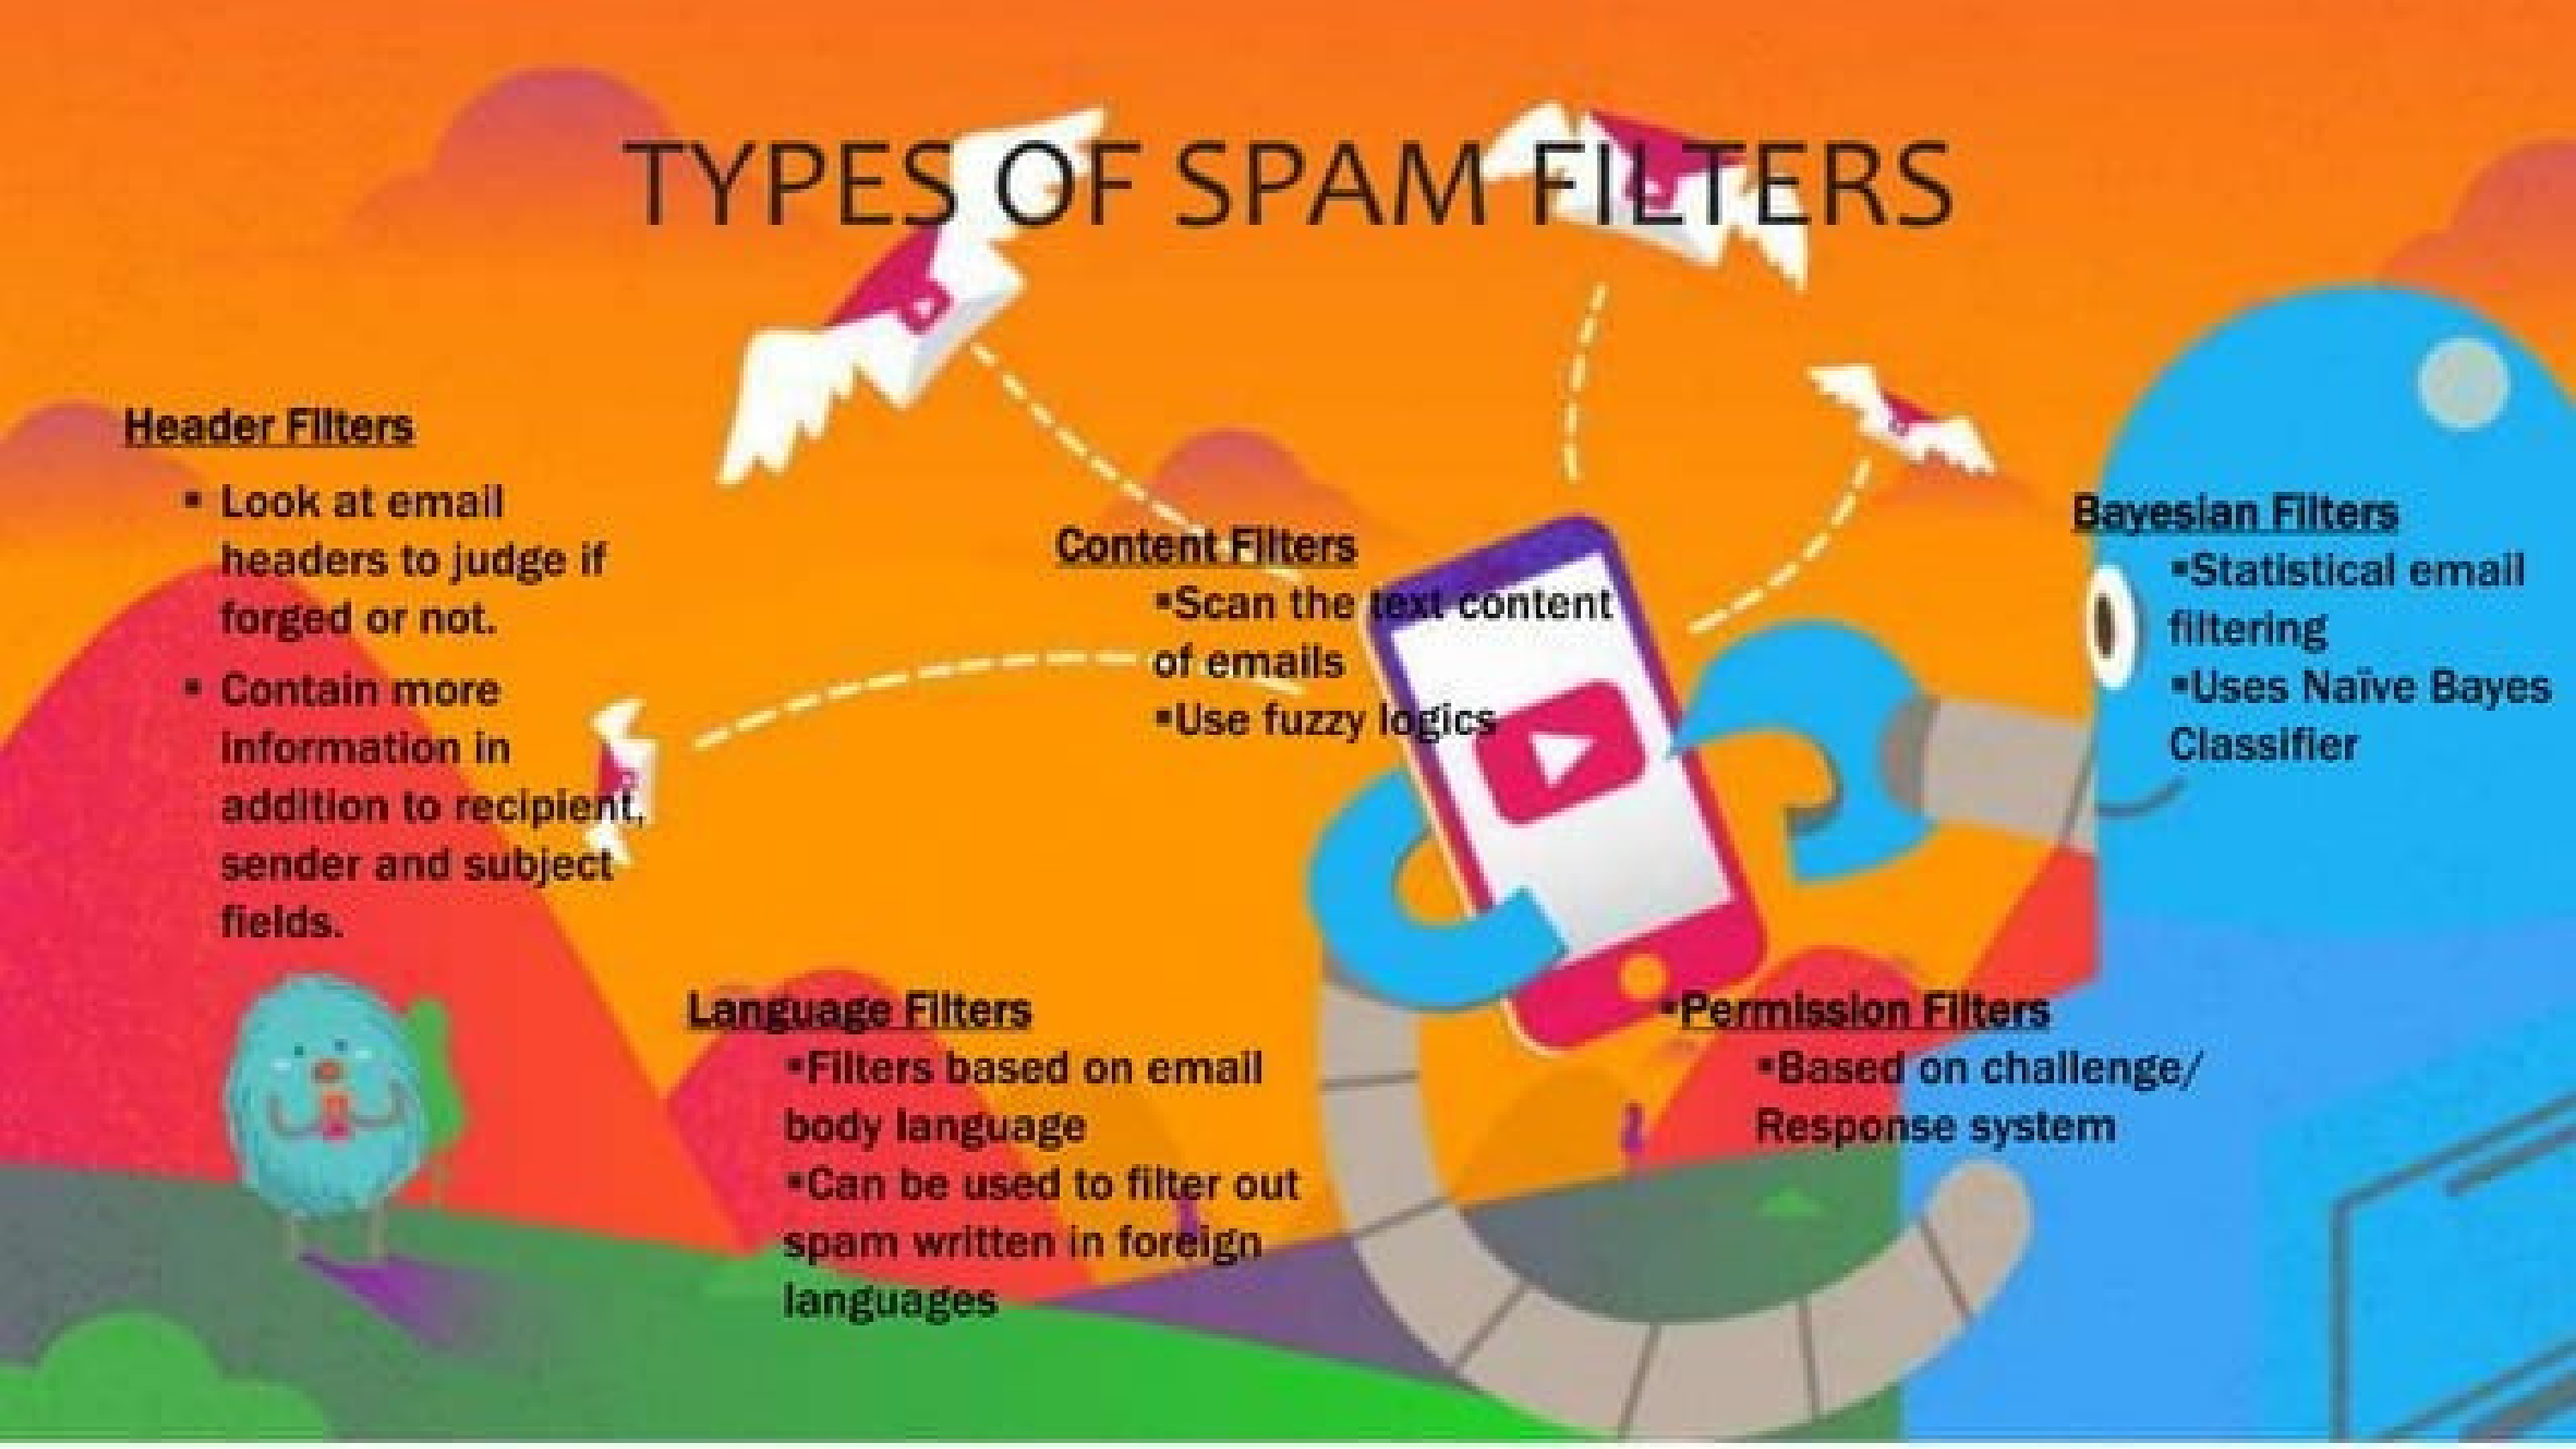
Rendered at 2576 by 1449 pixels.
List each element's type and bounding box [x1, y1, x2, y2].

text_box [0, 0, 2576, 1449]
